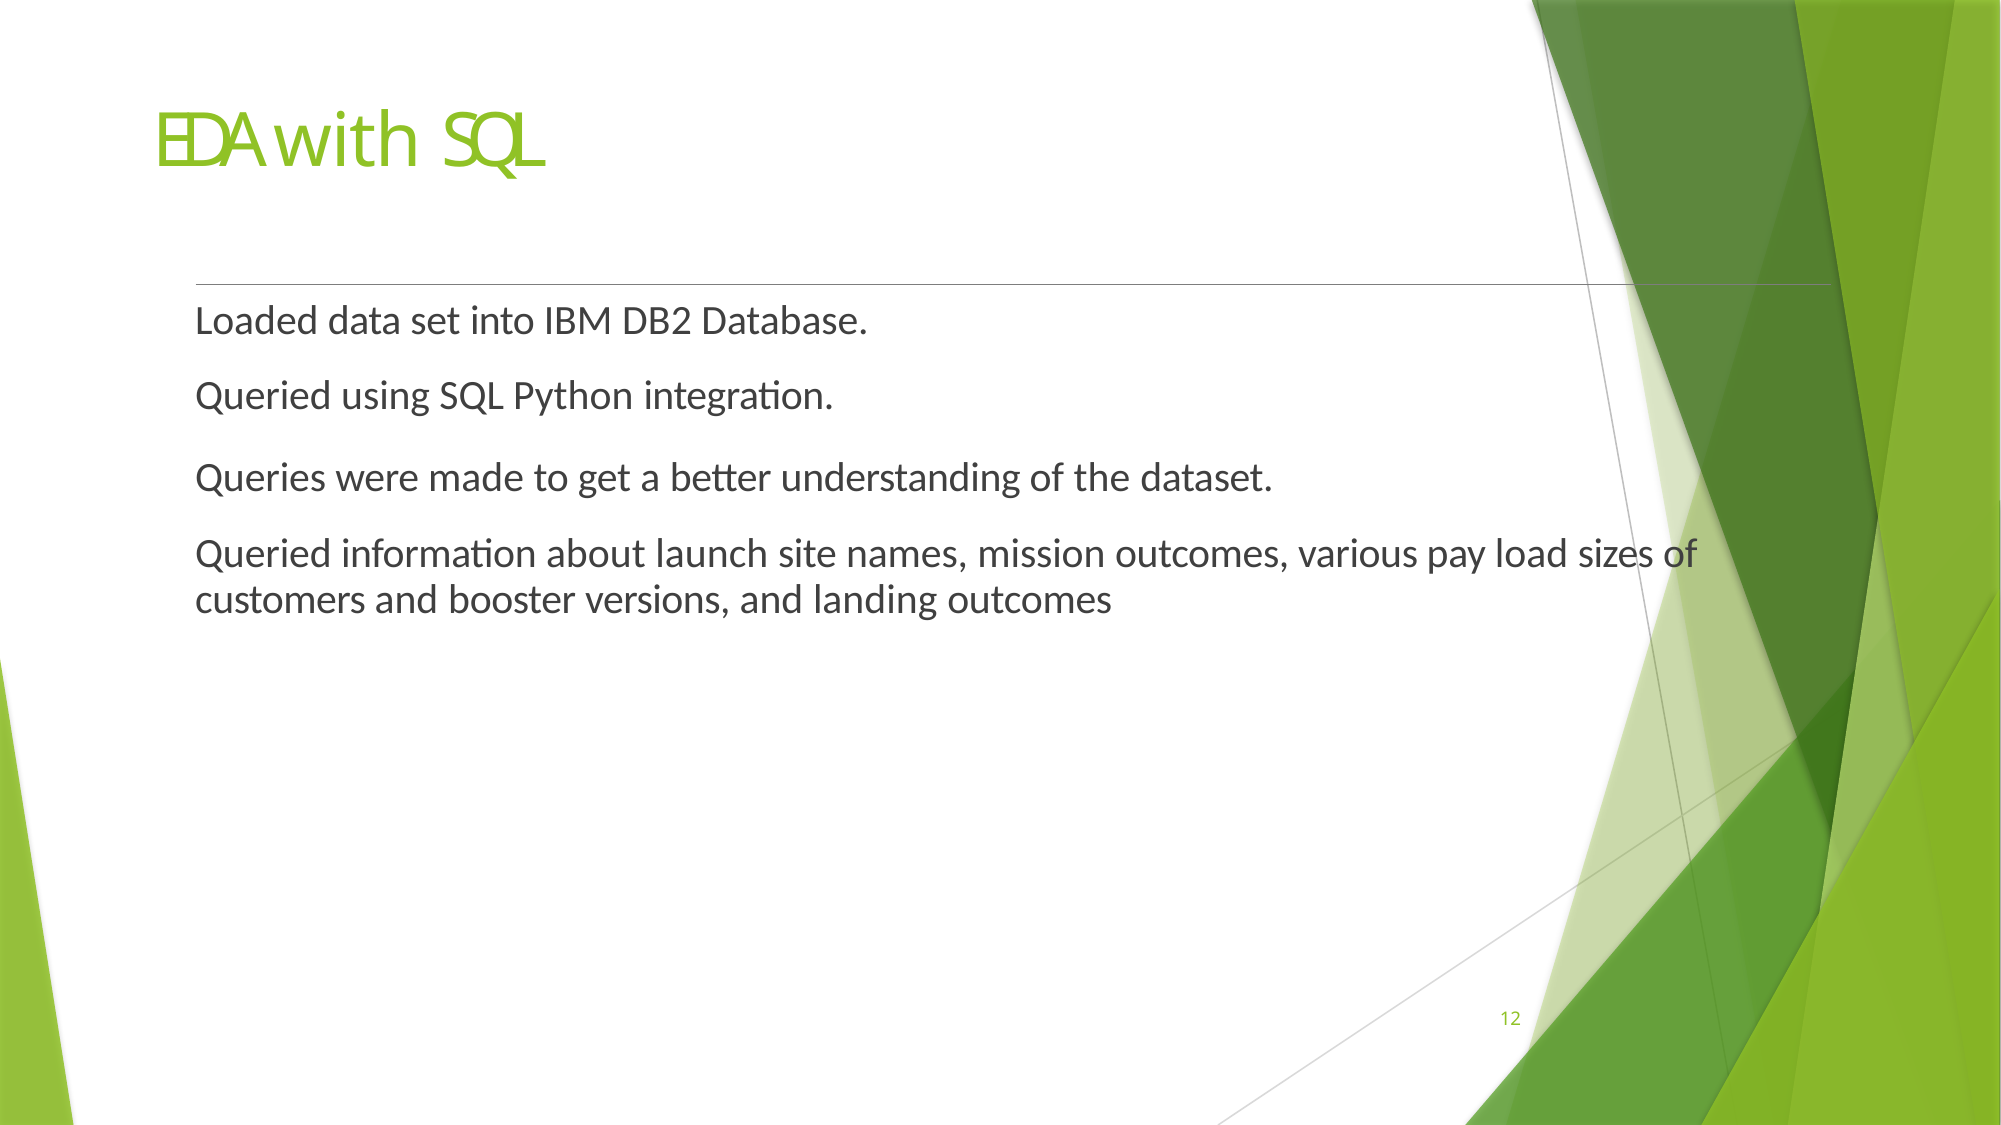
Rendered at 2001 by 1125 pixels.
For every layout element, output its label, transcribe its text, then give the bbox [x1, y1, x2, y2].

slide_number 12 [1409, 694, 1522, 1125]
text_box Loaded data set into IBM DB2 Database. Queried using SQL Python integration. Queries were made to get a better understanding of the dataset. Queried information about launch site names, mission outcomes, various pay load sizes of customers and booster versions, and landing outcomes [192, 266, 1782, 684]
title EDA with SQL [150, 89, 683, 280]
